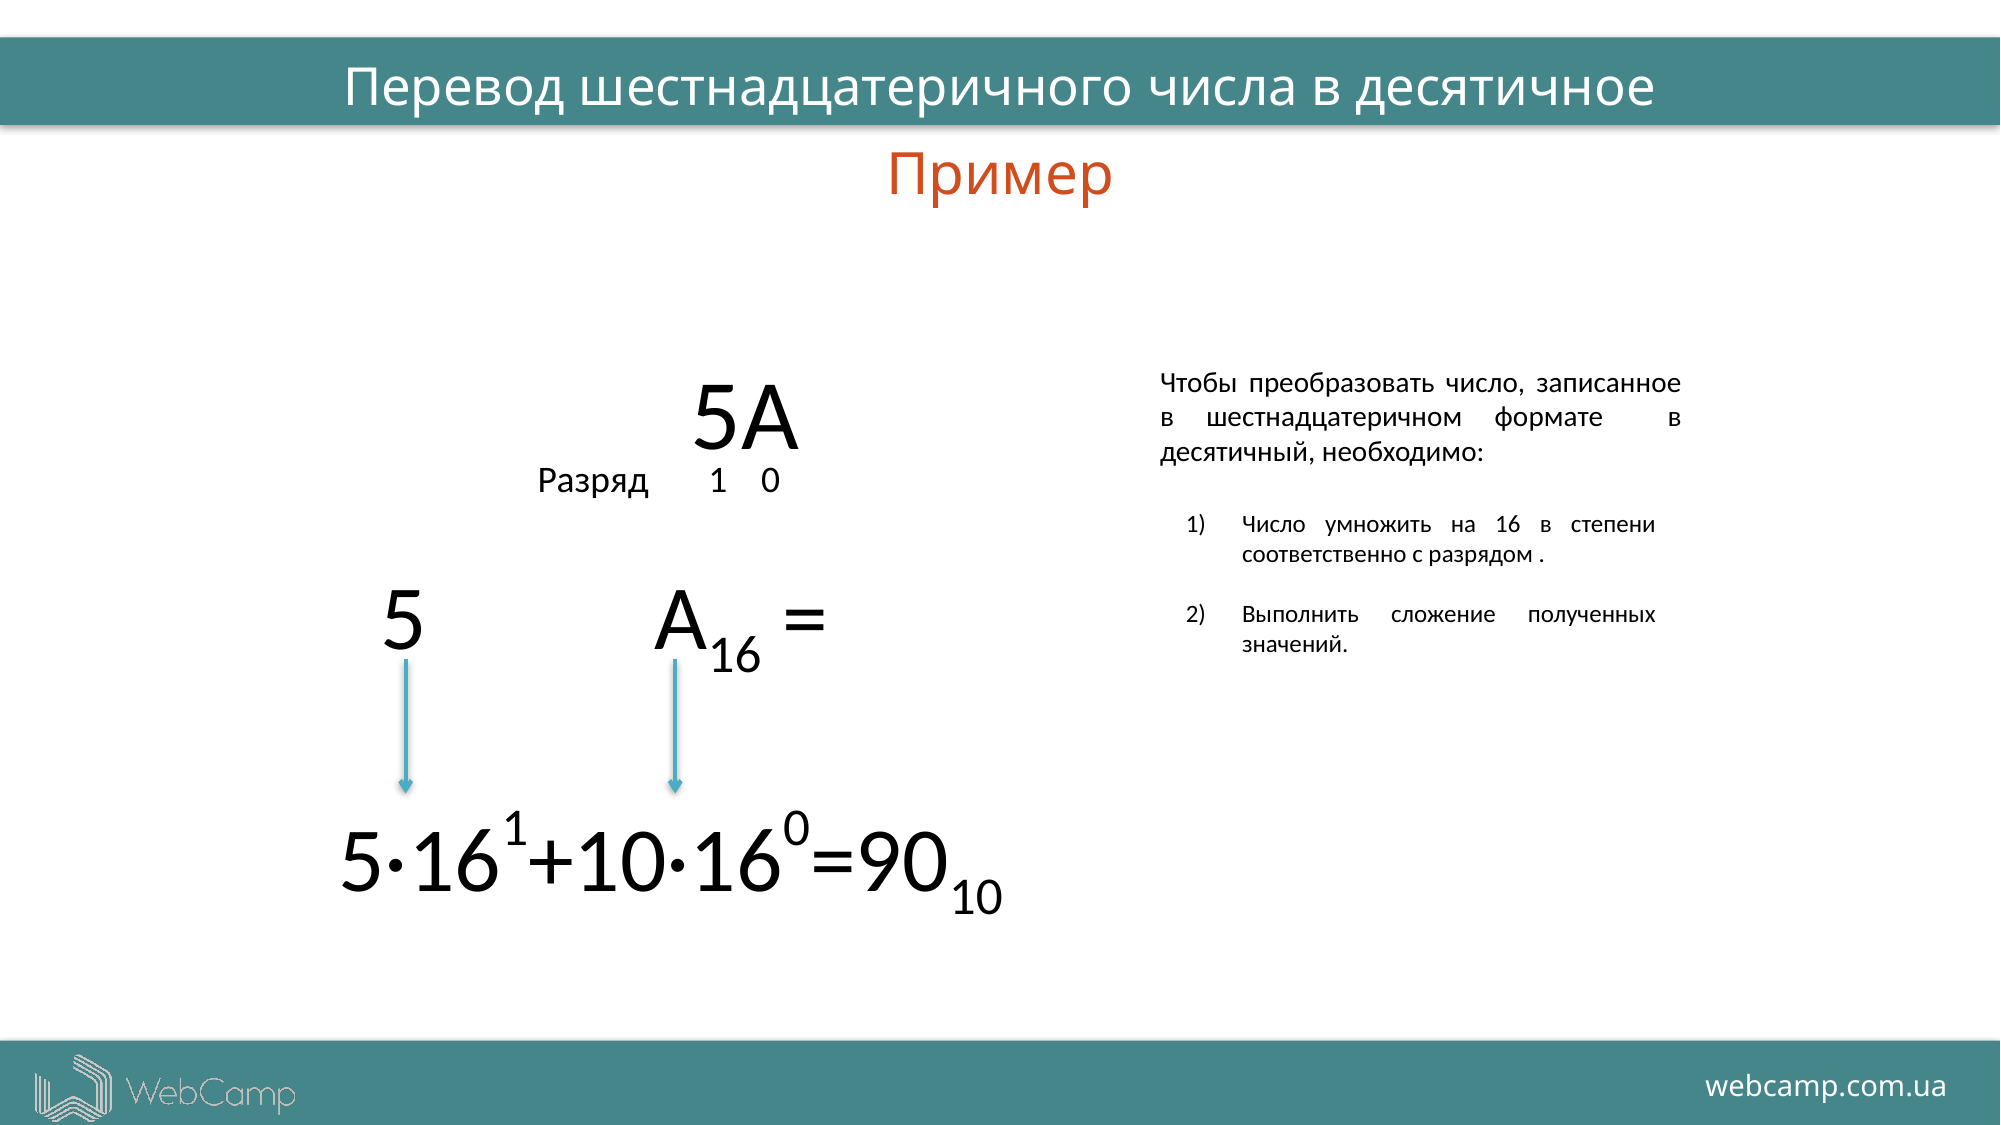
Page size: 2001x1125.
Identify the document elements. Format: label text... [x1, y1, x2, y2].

text_box [0, 1037, 2000, 1125]
text_box [0, 34, 2000, 128]
text_box 5A [676, 342, 815, 447]
text_box 5 A16 = 5·161+10·160=9010 [323, 550, 1145, 933]
picture [4, 1044, 326, 1125]
text_box Число умножить на 16 в степени соответственно с разрядом . Выполнить сложение полученных значений. [1171, 500, 1671, 665]
text_box Чтобы преобразовать число, записанное в шестнадцатеричном формате в десятичный, необходимо: [1145, 355, 1697, 476]
text_box Перевод шестнадцатеричного числа в десятичное [324, 37, 1675, 132]
text_box webcamp.com.ua [662, 1059, 1963, 1110]
text_box Разряд 1 0 [522, 447, 898, 508]
text_box Пример [225, 138, 1775, 218]
